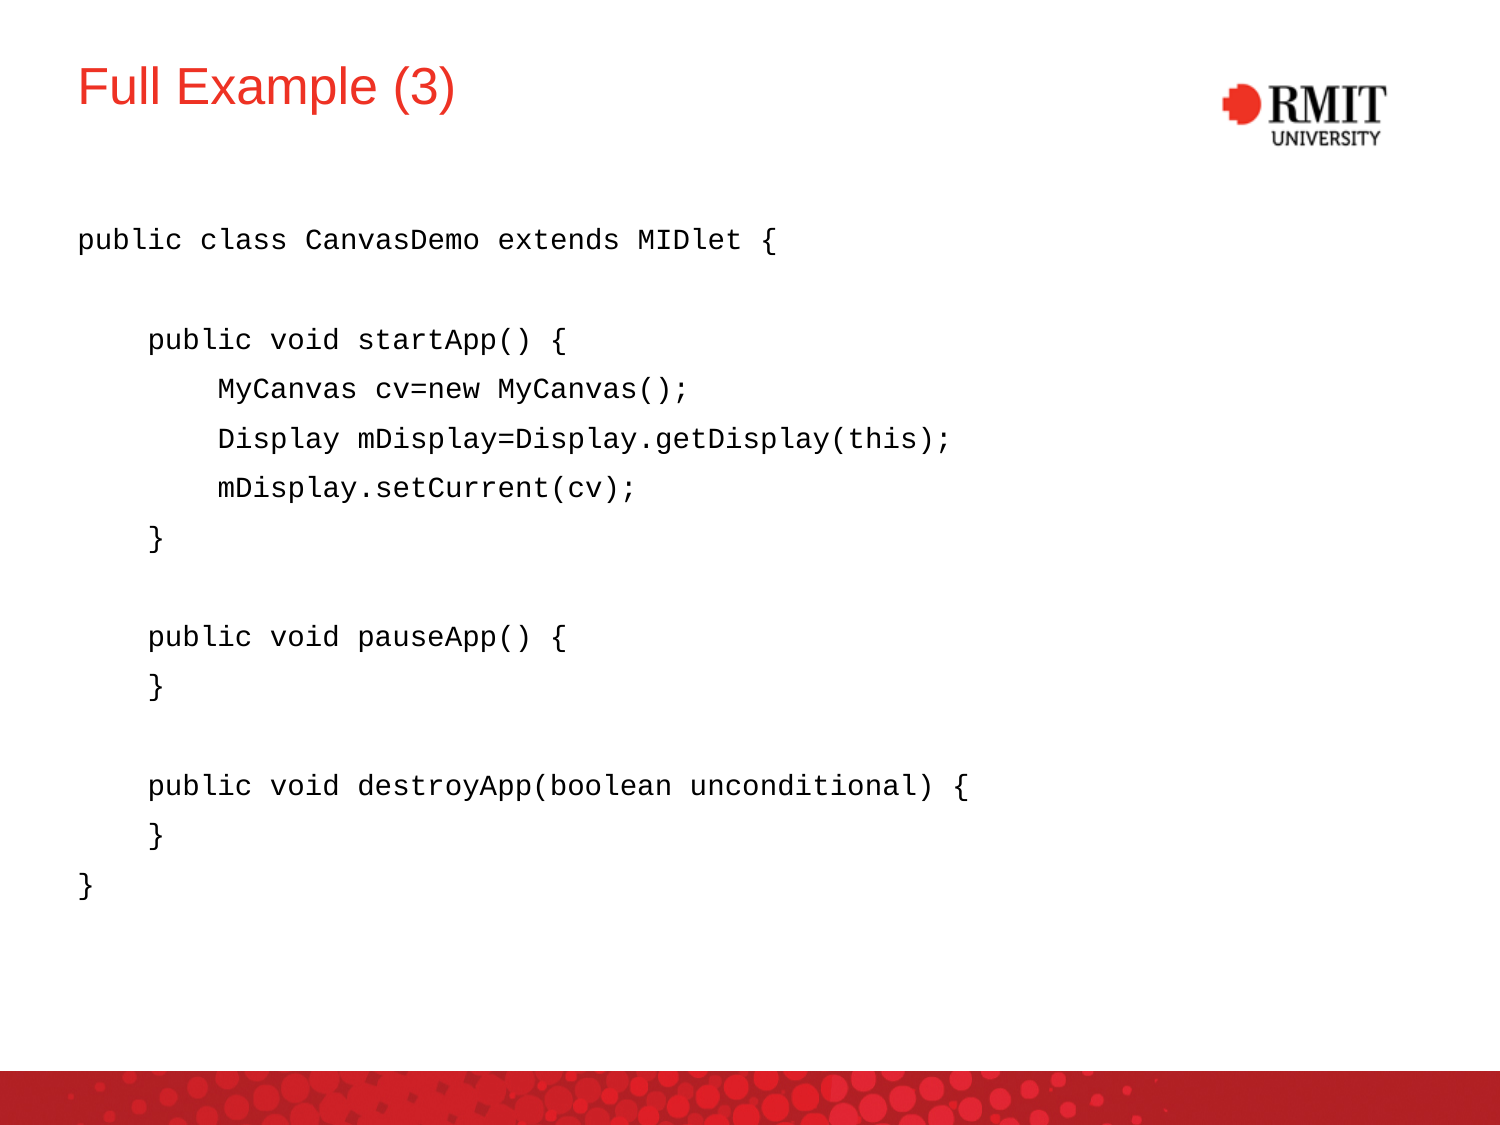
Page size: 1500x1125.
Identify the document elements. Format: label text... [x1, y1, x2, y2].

list public class CanvasDemo extends MIDlet { public void startApp() { MyCanvas cv=new MyCanvas(); Display mDisplay=Display.getDisplay(this); mDisplay.setCurrent(cv); } public void pauseApp() { } public void destroyApp(boolean unconditional) { } } [62, 213, 1413, 1012]
title Full Example (3) [62, 45, 1413, 197]
picture [0, 1071, 1500, 1125]
